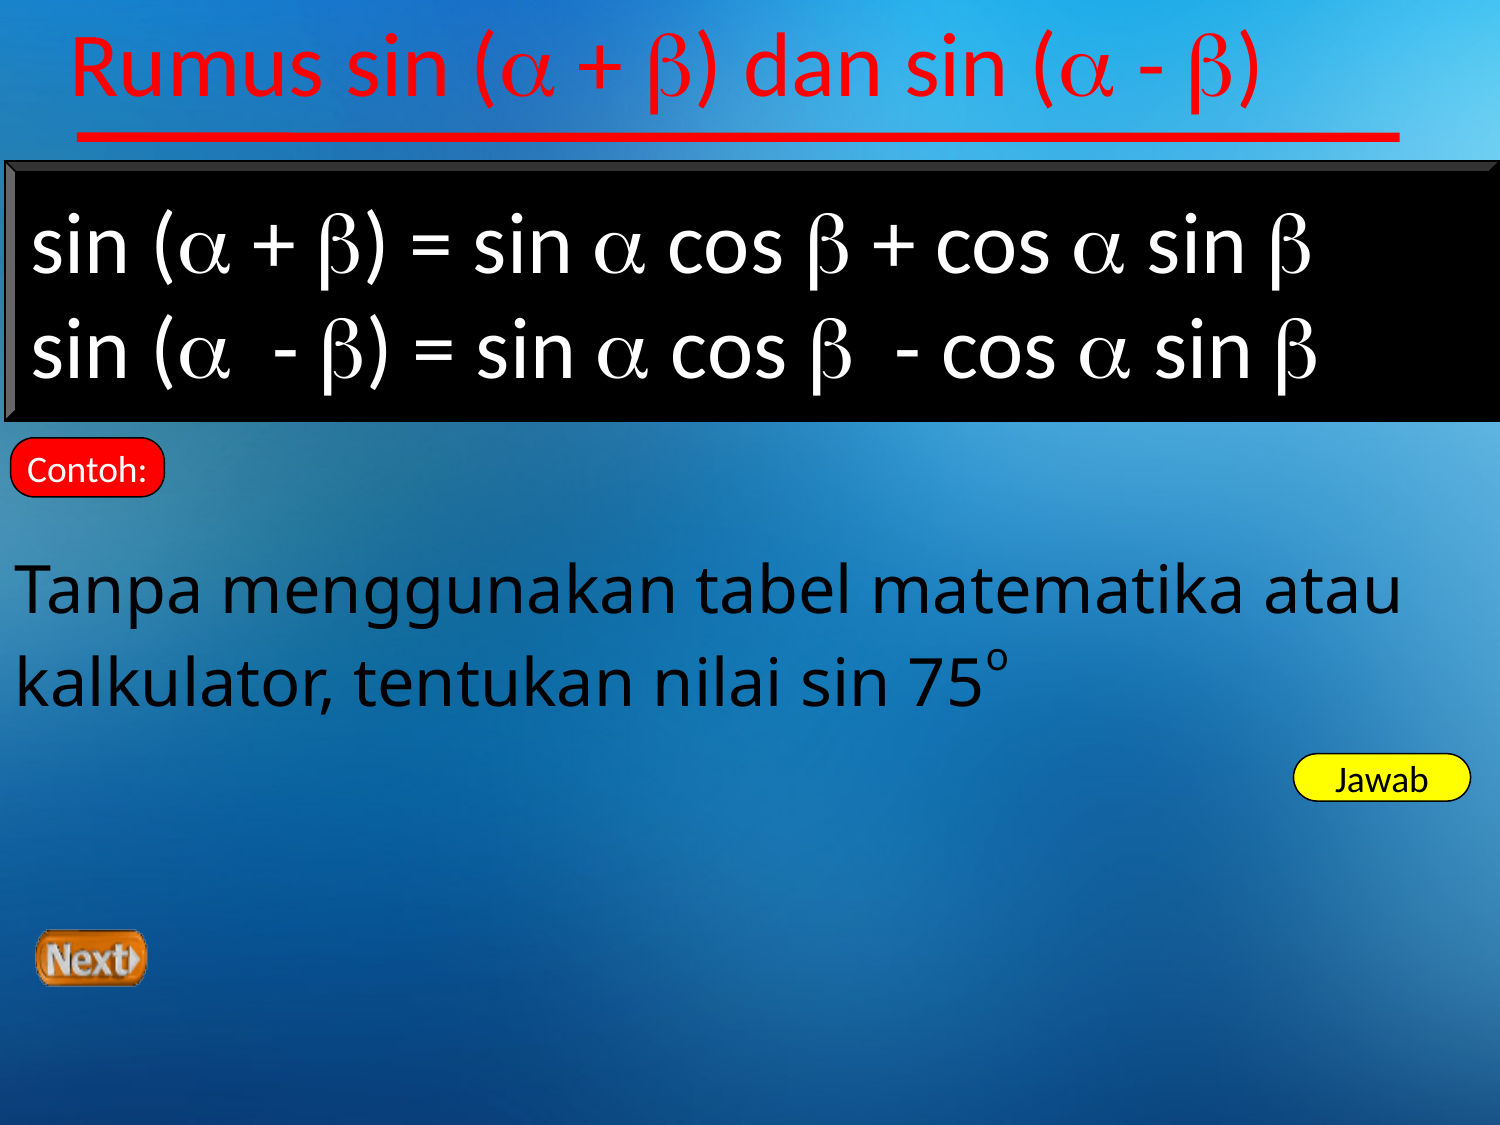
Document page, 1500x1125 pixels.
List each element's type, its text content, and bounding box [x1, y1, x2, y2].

text_box Tanpa menggunakan tabel matematika atau kalkulator, tentukan nilai sin 75o [0, 525, 1500, 728]
picture [0, 0, 1500, 525]
picture [0, 728, 1500, 1125]
text_box sin ( + ) = sin  cos  + cos  sin  sin ( - ) = sin  cos  - cos  sin  [4, 160, 1500, 422]
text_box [54, 0, 1500, 138]
text_box Jawab [1293, 753, 1471, 802]
text_box Contoh: [10, 437, 165, 497]
